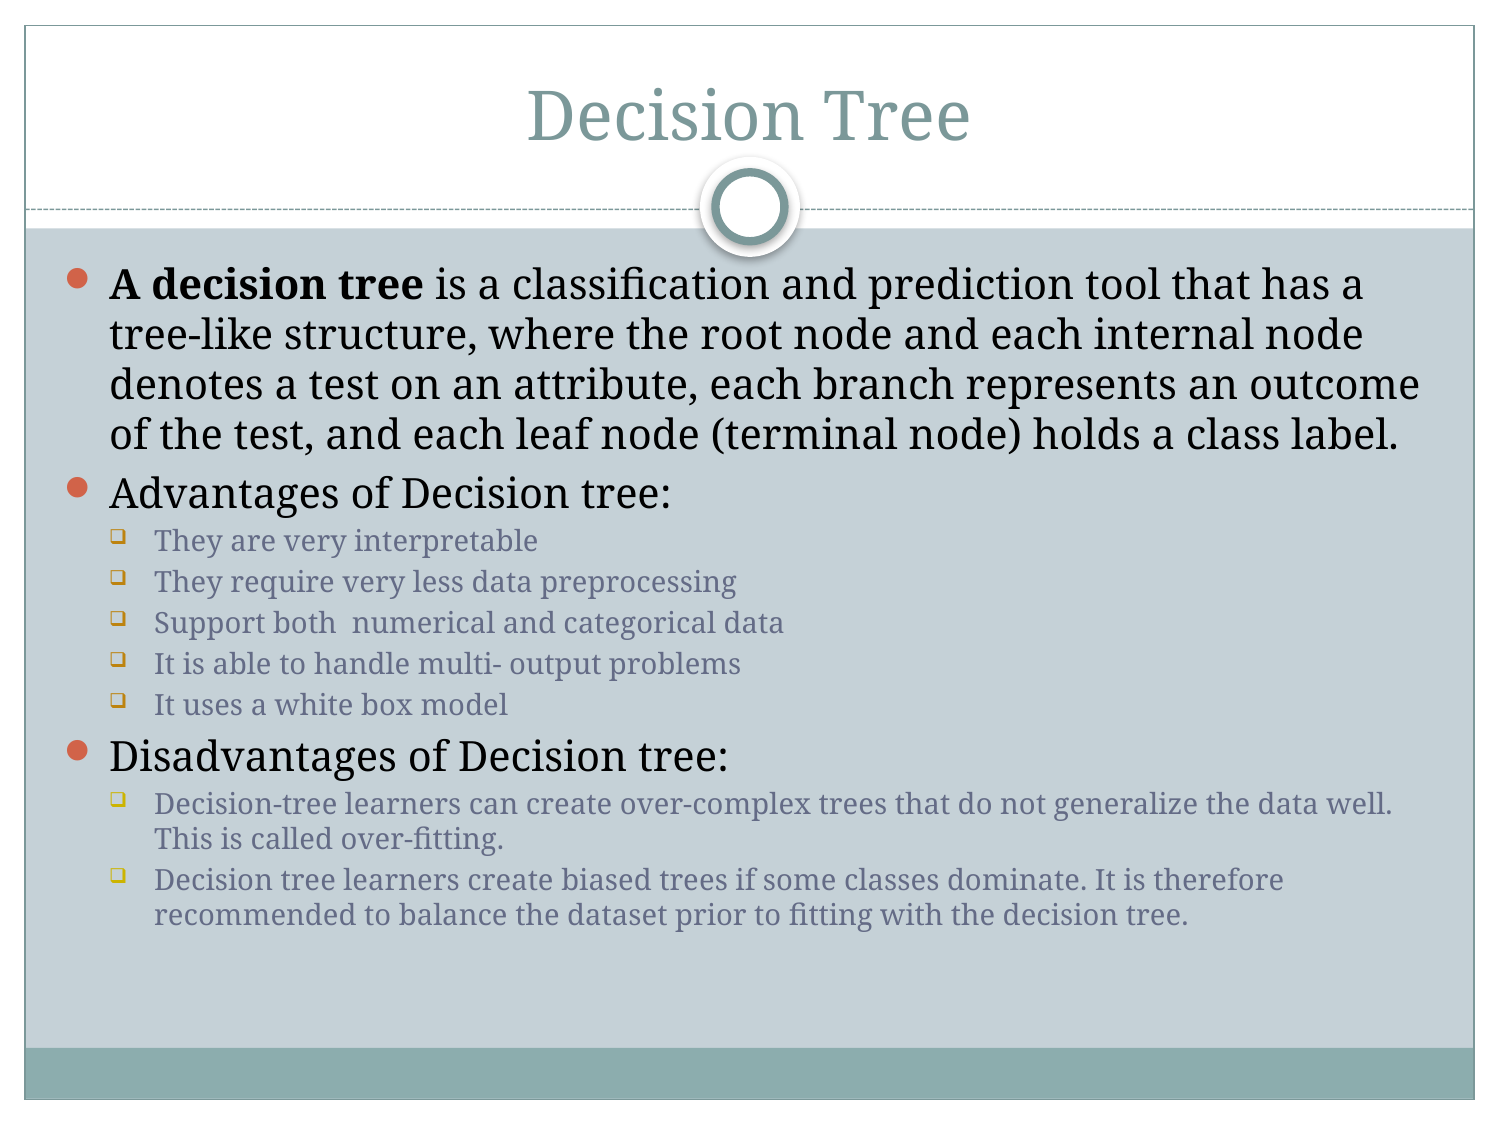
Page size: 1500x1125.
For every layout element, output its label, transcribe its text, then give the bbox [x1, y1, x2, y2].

title Decision Tree [49, 37, 1450, 162]
list A decision tree is a classification and prediction tool that has a tree-like structure, where the root node and each internal node denotes a test on an attribute, each branch represents an outcome of the test, and each leaf node (terminal node) holds a class label. Advantages of Decision tree: They are very interpretable They require very less data preprocessing Support both numerical and categorical data It is able to handle multi- output problems It uses a white box model Disadvantages of Decision tree: Decision-tree learners can create over-complex trees that do not generalize the data well. This is called over-fitting. Decision tree learners create biased trees if some classes dominate. It is therefore recommended to balance the dataset prior to fitting with the decision tree. [49, 250, 1445, 1001]
